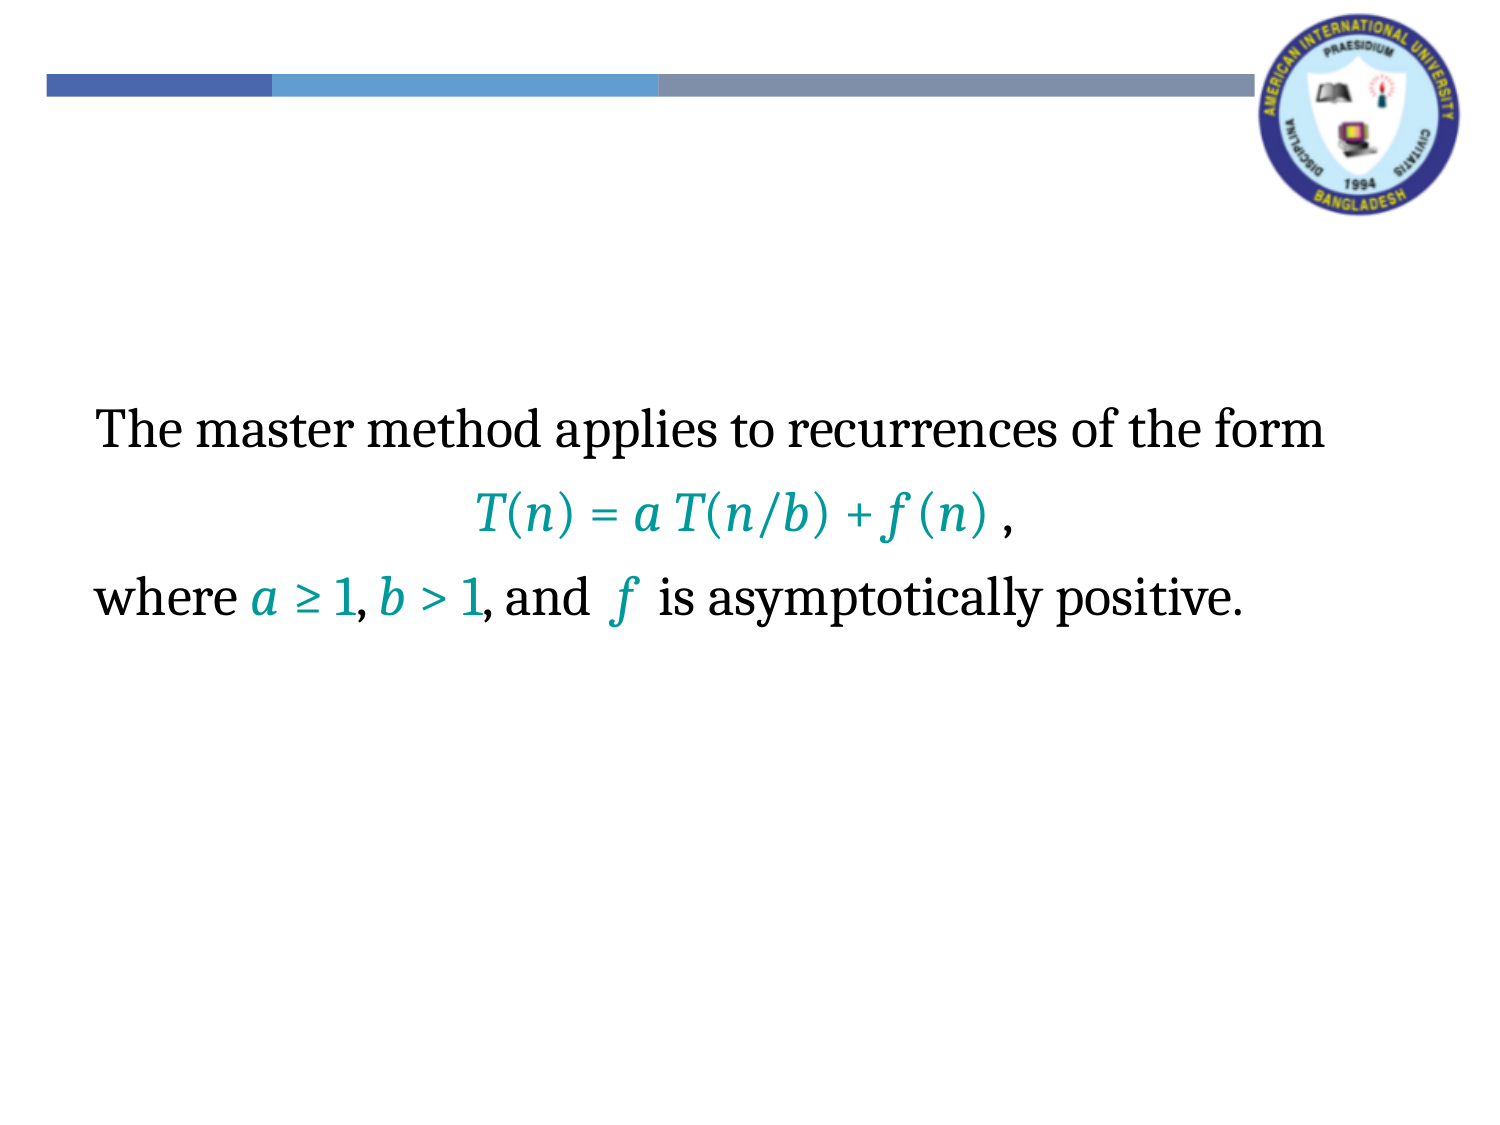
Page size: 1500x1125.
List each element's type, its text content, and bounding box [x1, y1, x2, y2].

text_box The master method applies to recurrences of the form T(n) = a T(n/b) + f (n) , where a ≥ 1, b > 1, and f is asymptotically positive. [81, 388, 1419, 636]
picture [1254, 9, 1465, 221]
